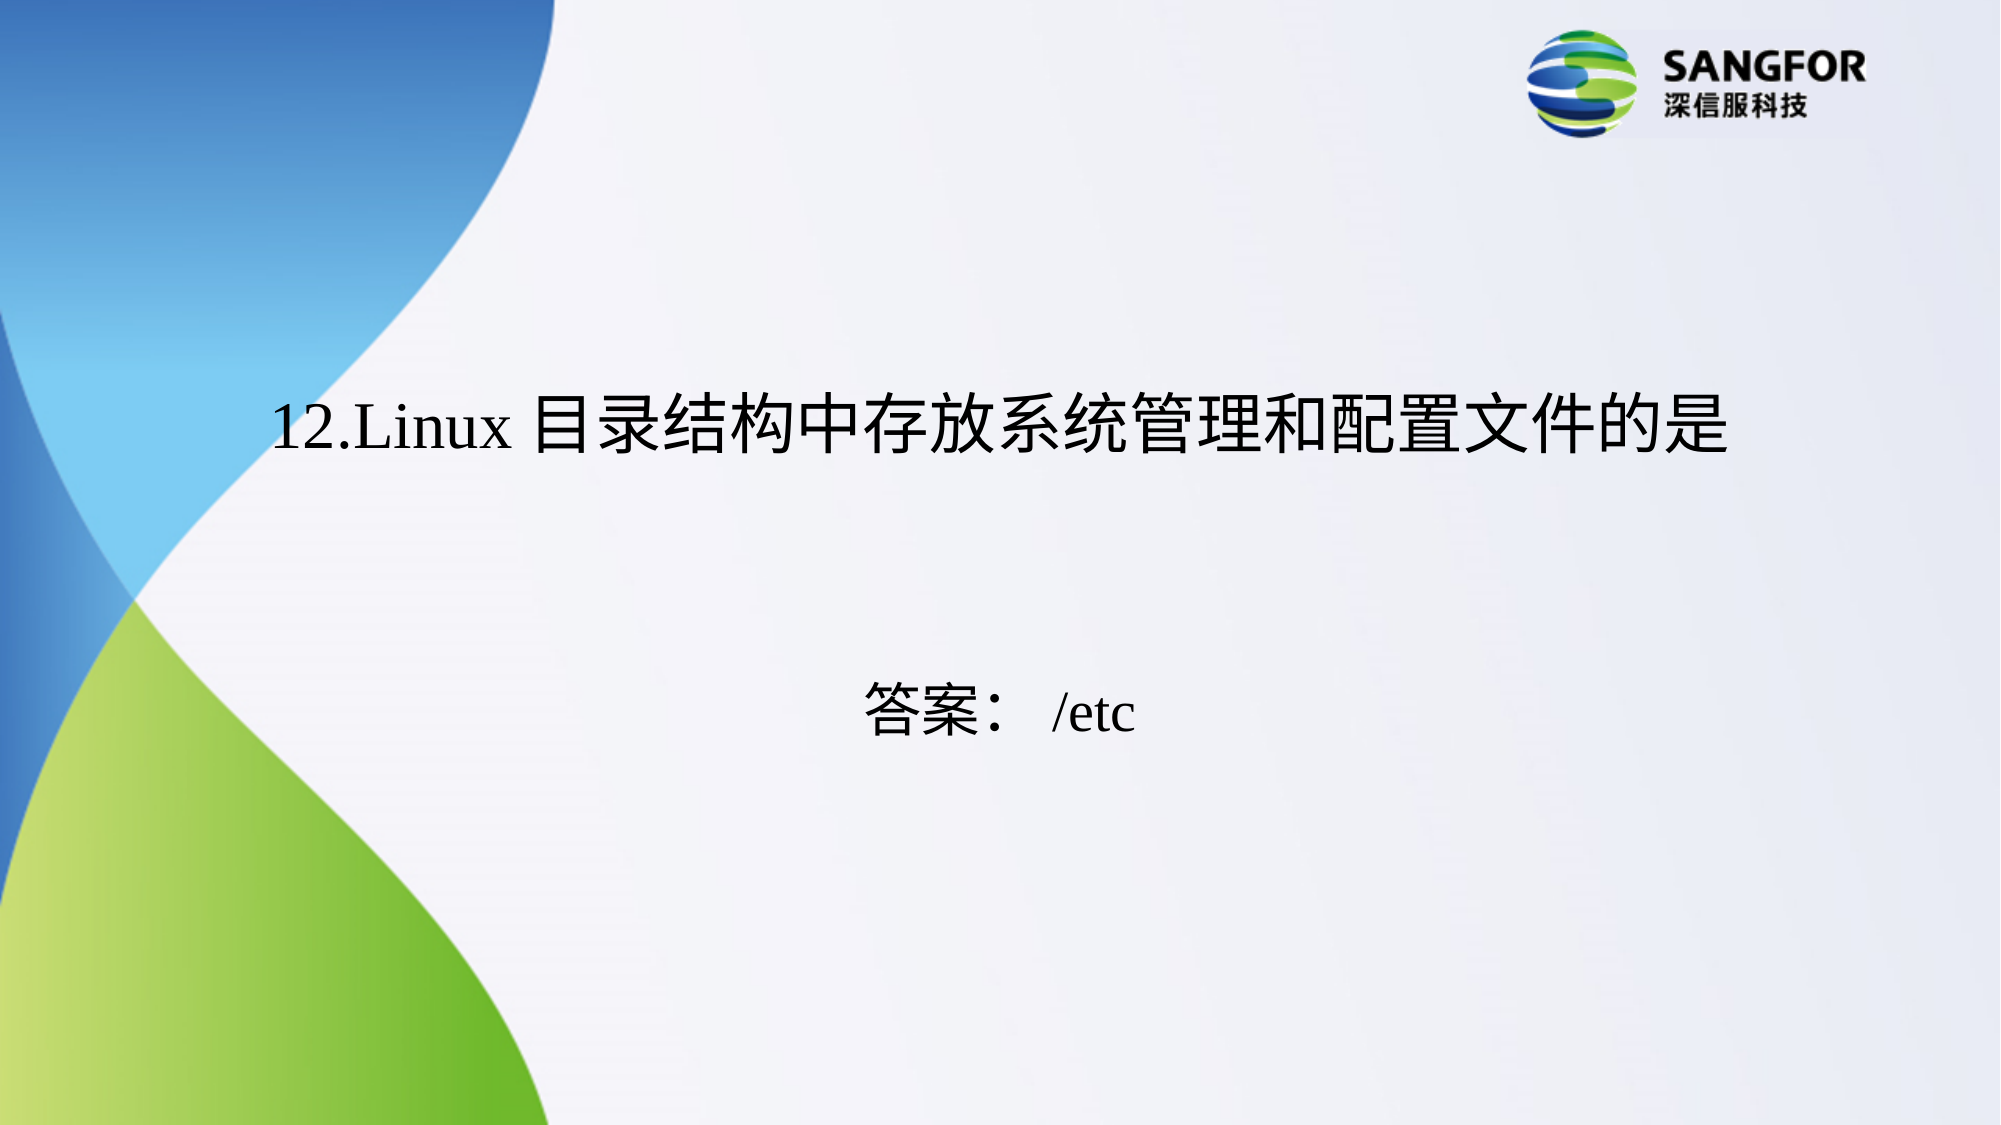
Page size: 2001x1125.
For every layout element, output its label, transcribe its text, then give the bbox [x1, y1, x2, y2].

picture [0, 0, 2001, 1125]
text_box 12.Linux目录结构中存放系统管理和配置文件的是 [0, 374, 2000, 469]
text_box 答案：/etc [590, 666, 1410, 751]
